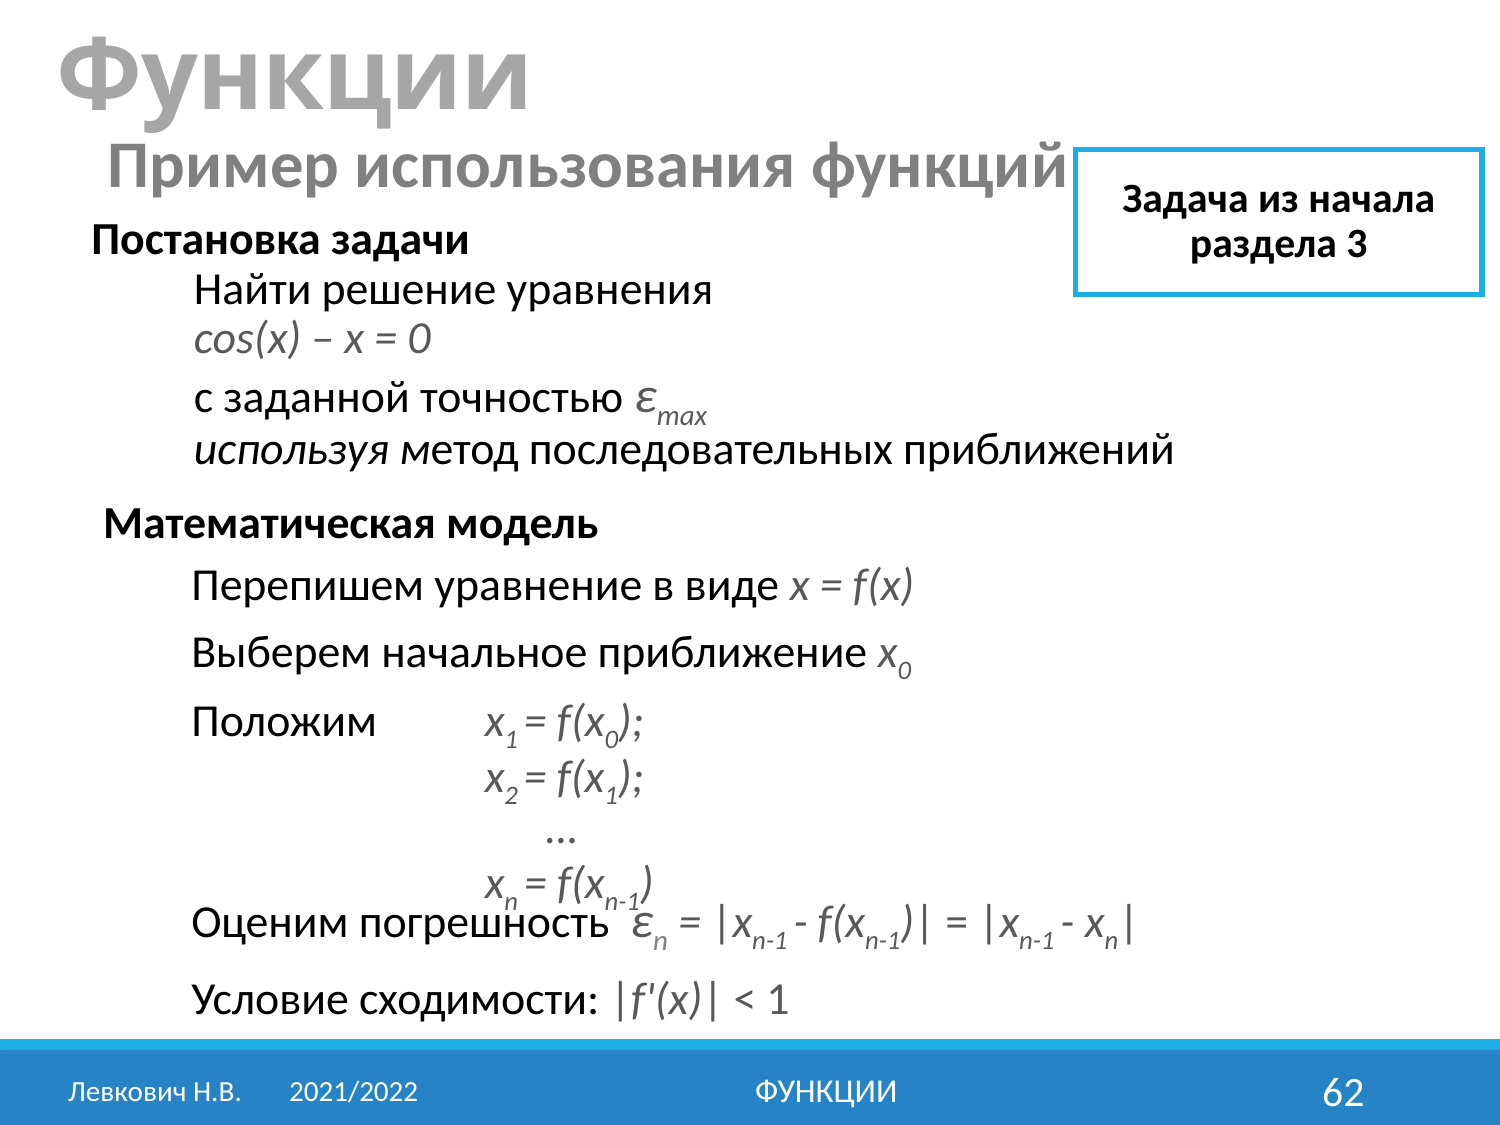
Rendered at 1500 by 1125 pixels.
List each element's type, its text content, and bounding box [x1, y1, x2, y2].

text_box Задача из начала раздела 3 [1075, 149, 1483, 295]
slide_number 62 [1218, 1059, 1380, 1120]
text_box Оценим погрешность εn = |xn-1 - f(xn-1)| = |xn-1 - xn| Условие сходимости: |f'(x)| < 1 [88, 881, 1329, 1032]
footer Функции [453, 1059, 1199, 1120]
slide_number Левкович Н.В. 2021/2022 [47, 1059, 440, 1120]
text_box Постановка задачи Найти решение уравнения cos(x) – x = 0 с заданной точностью εmax используя метод последовательных приближений [76, 208, 1424, 482]
text_box Функции [41, 0, 1279, 138]
text_box Математическая модель Перепишем уравнение в виде x = f(x) Выберем начальное приближение x0 Положим x1 = f(x0); x2 = f(x1); … xn = f(xn-1) [88, 491, 1187, 881]
text_box Пример использования функций [92, 113, 1085, 208]
